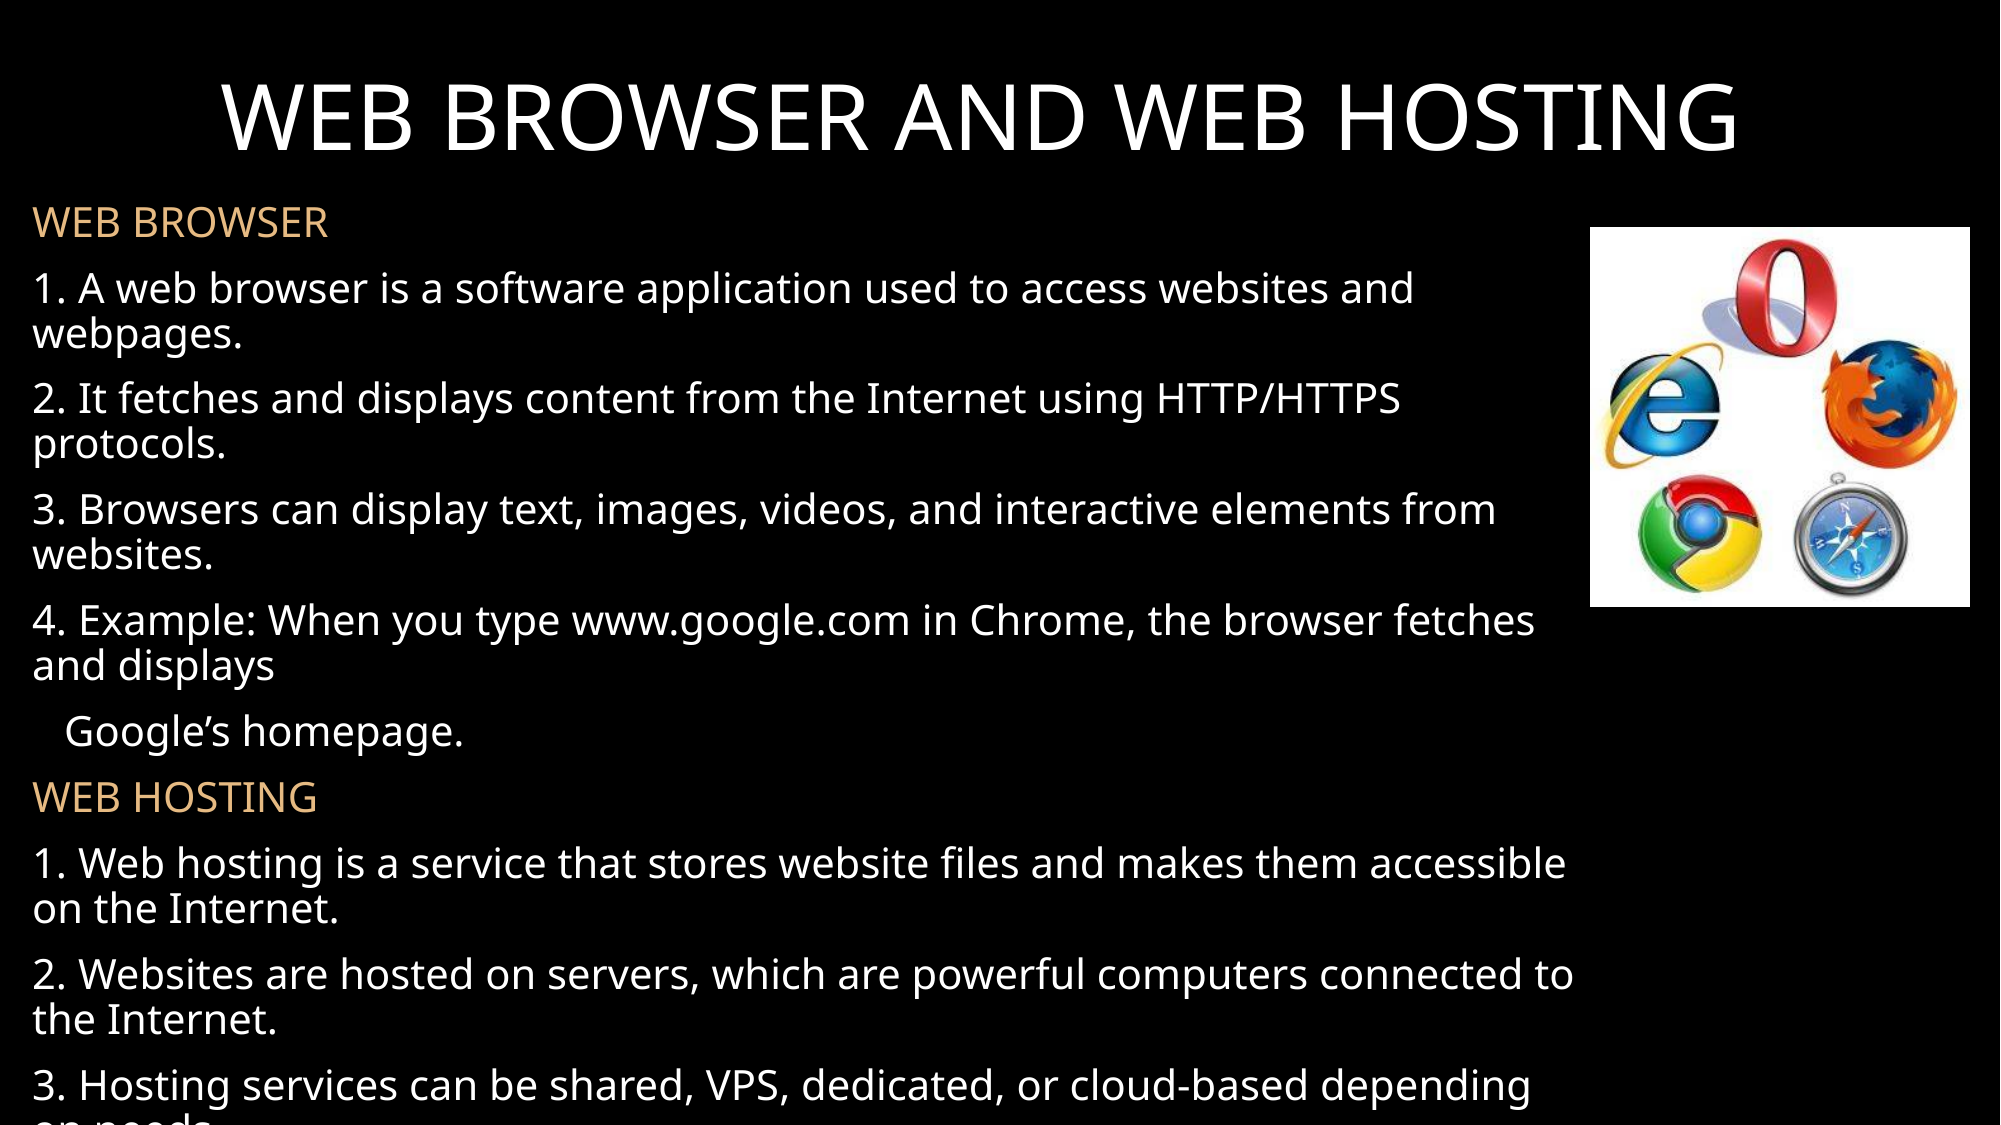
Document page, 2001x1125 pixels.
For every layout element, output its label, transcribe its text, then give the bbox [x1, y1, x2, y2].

list WEB BROWSER 1. A web browser is a software application used to access websites and webpages. 2. It fetches and displays content from the Internet using HTTP/HTTPS protocols. 3. Browsers can display text, images, videos, and interactive elements from websites. 4. Example: When you type www.google.com in Chrome, the browser fetches and displays Google’s homepage. WEB HOSTING 1. Web hosting is a service that stores website files and makes them accessible on the Internet. 2. Websites are hosted on servers, which are powerful computers connected to the Internet. 3. Hosting services can be shared, VPS, dedicated, or cloud-based depending on needs. 4. Popular web hosting providers include Bluehost, Hostinger, and AWS. 5. Example: A business website like www.example.com is hosted on a server to be available online 24/7. [17, 193, 1602, 1106]
title WEB BROWSER AND WEB HOSTING [119, 47, 1845, 194]
picture [1590, 227, 1970, 607]
